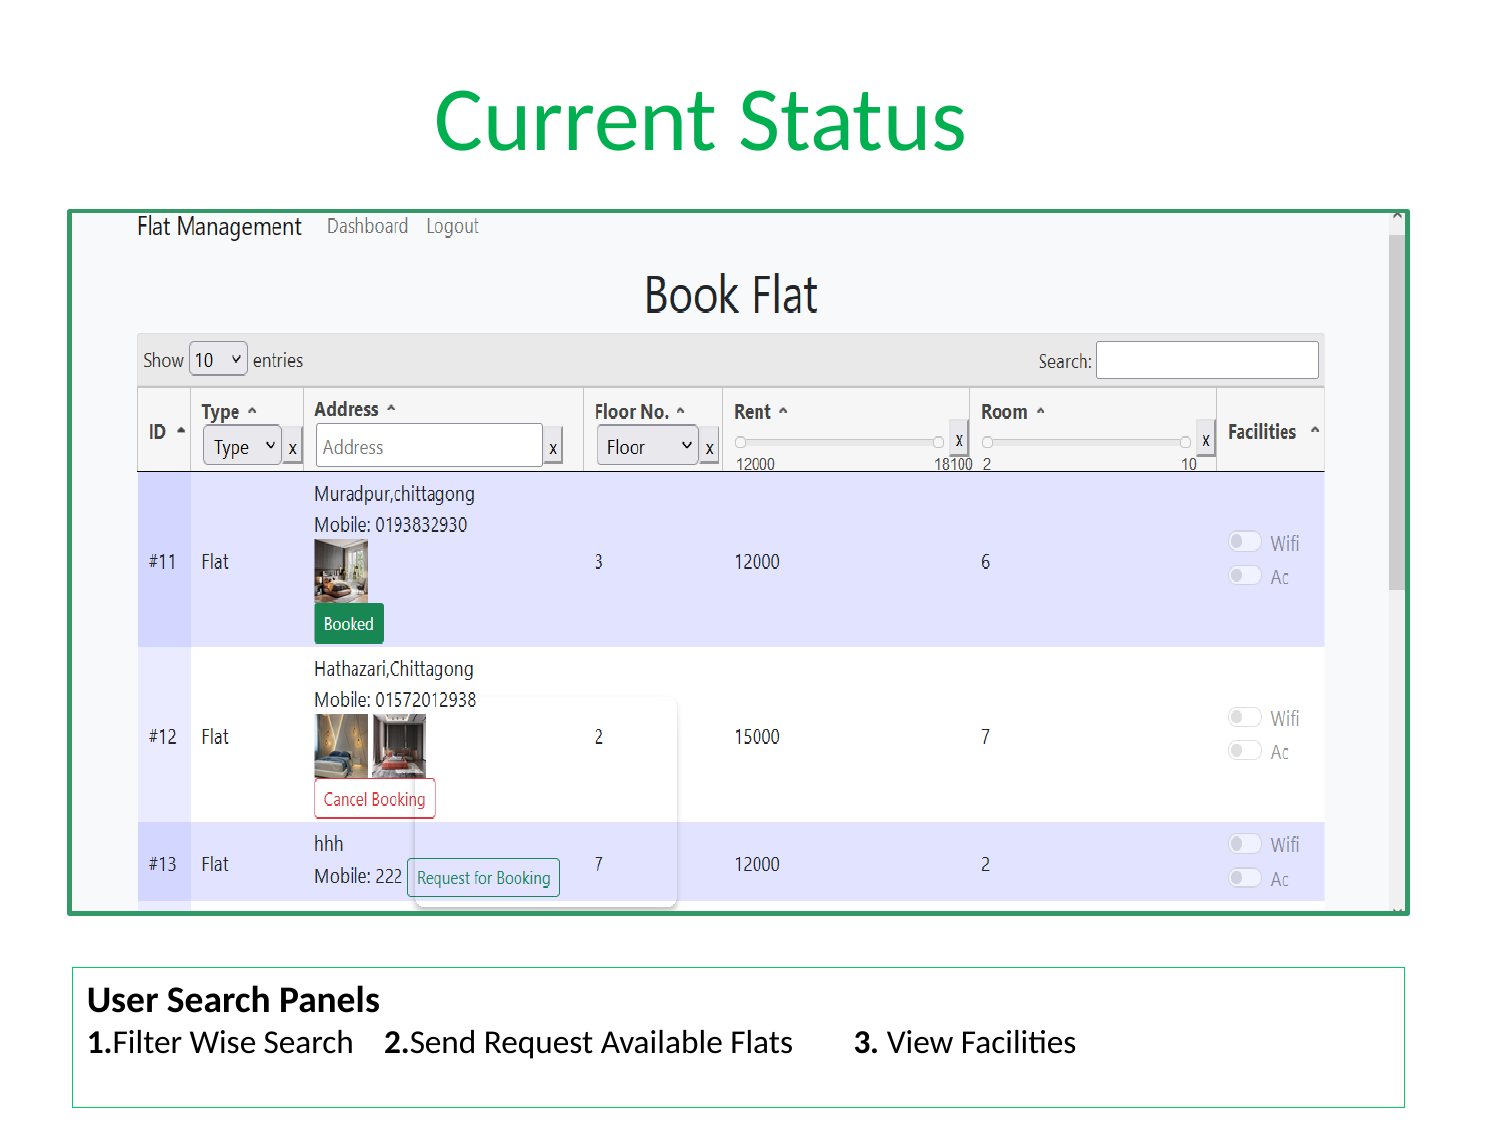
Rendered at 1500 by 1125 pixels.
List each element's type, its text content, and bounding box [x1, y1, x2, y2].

picture [72, 213, 1405, 912]
text_box User Search Panels 1.Filter Wise Search 2.Send Request Available Flats 3. View Facilities [72, 967, 1405, 1108]
text_box Current Status [419, 51, 984, 176]
